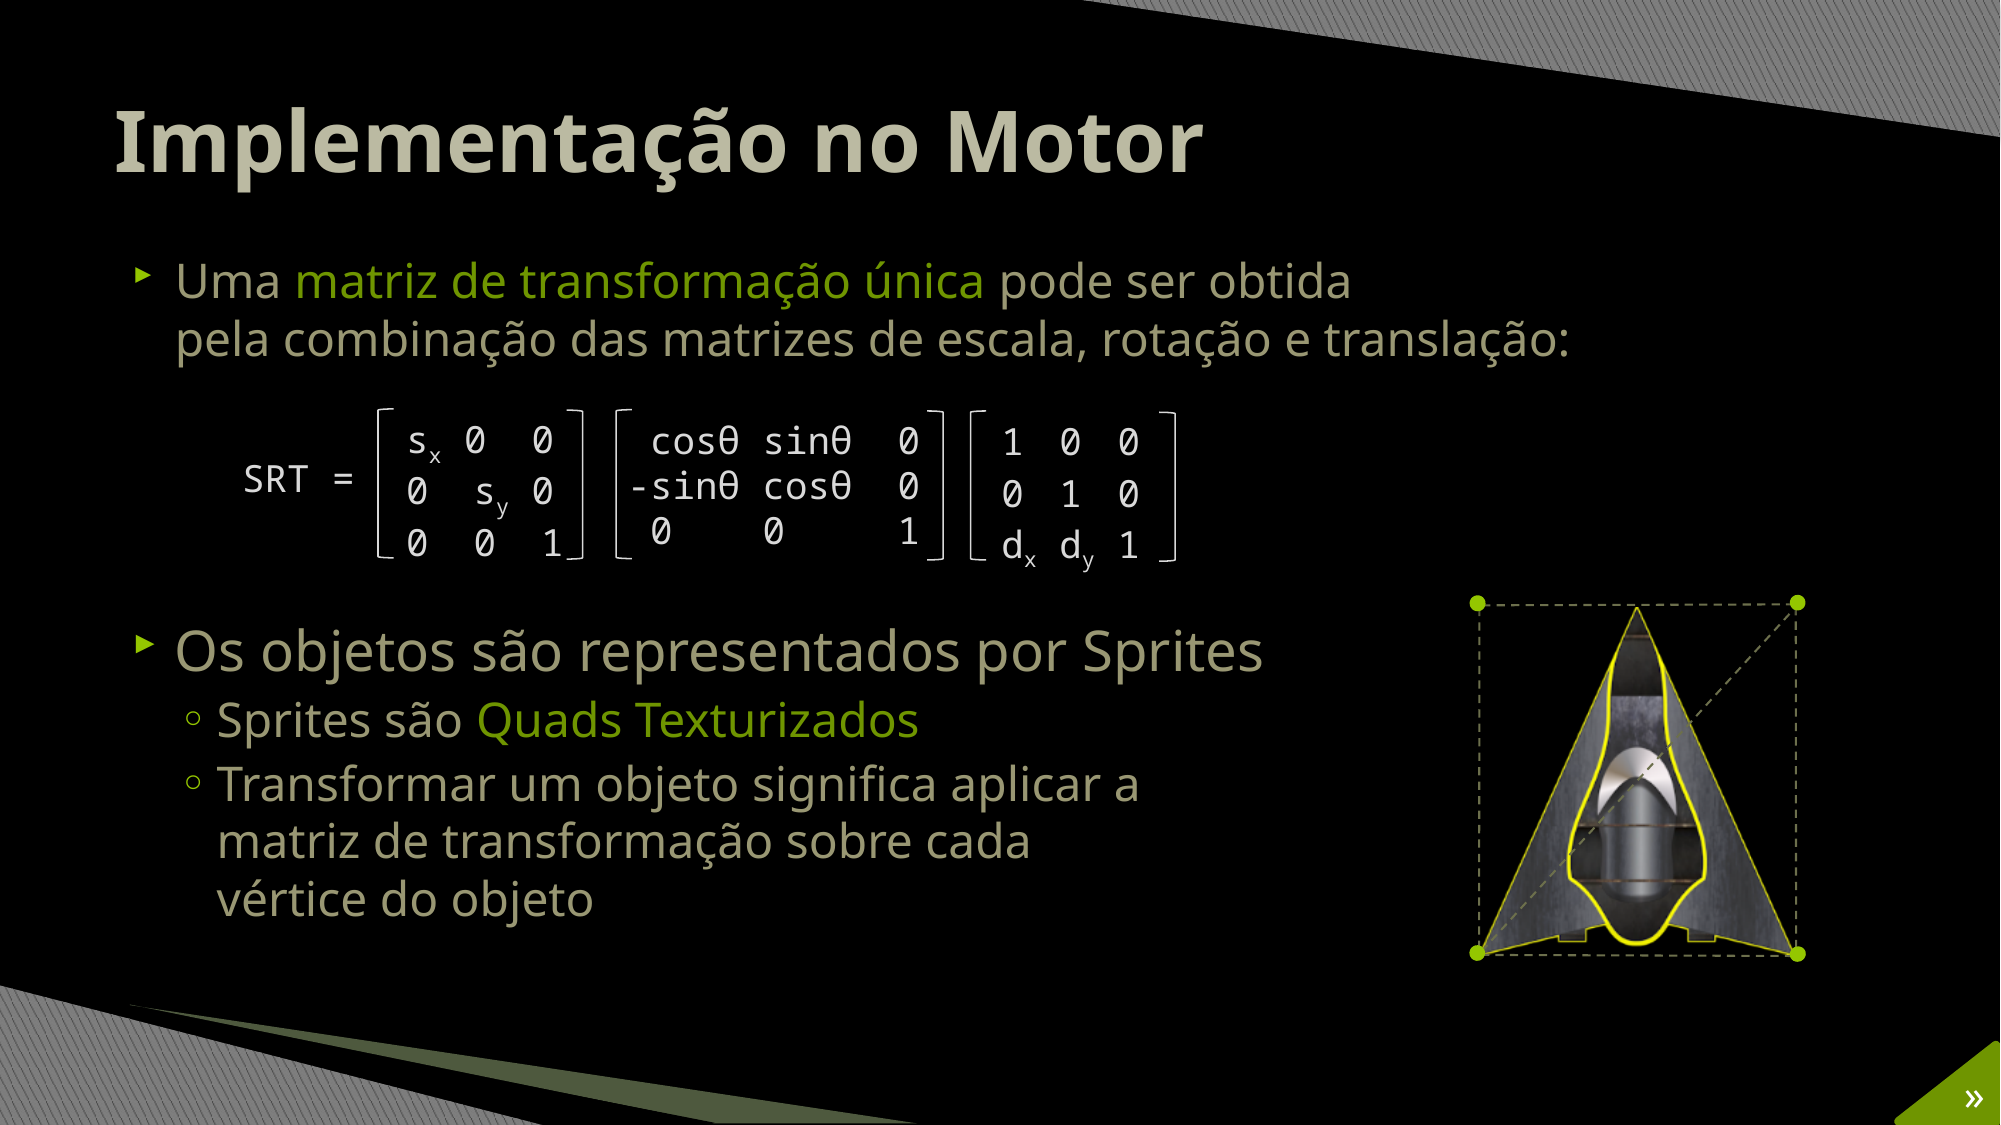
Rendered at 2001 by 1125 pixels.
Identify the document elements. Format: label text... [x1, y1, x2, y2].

text_box [377, 408, 391, 559]
text_box [566, 409, 584, 560]
text_box sx 0 0 0 sy 0 0 0 1 [391, 408, 601, 571]
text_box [1898, 1045, 2000, 1125]
text_box 1 0 0 0 1 0 dx dy 1 [986, 410, 1178, 580]
picture [0, 985, 543, 1125]
picture [1082, 0, 2000, 138]
text_box [1159, 411, 1176, 562]
list Uma matriz de transformação única pode ser obtida pela combinação das matrizes de escala, rotação e translação: Os objetos são representados por Sprites Sprites são Quads Texturizados Transformar um objeto significa aplicar a matriz de transformação sobre cada vértice do objeto [99, 243, 1900, 1050]
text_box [1472, 597, 1803, 959]
title Implementação no Motor [99, 45, 1900, 233]
text_box [969, 410, 986, 561]
text_box [927, 410, 944, 561]
text_box SRT = [227, 447, 377, 508]
text_box cosθ sinθ 0 -sinθ cosθ 0 0 0 1 [612, 409, 935, 560]
